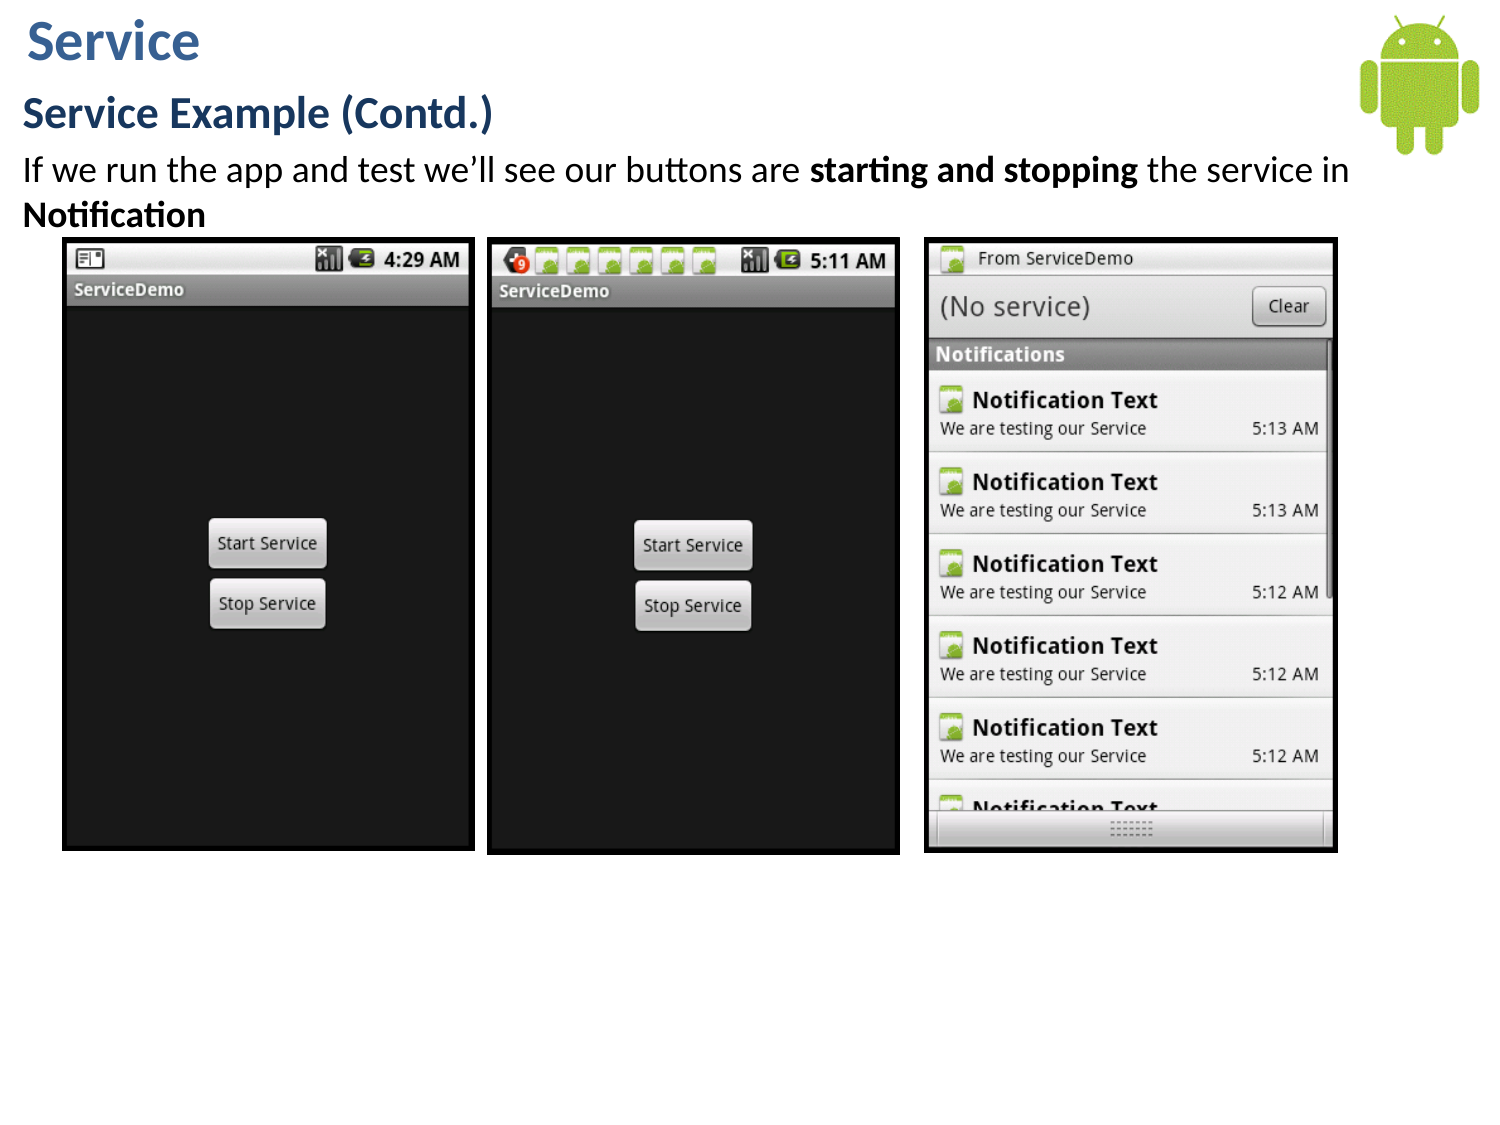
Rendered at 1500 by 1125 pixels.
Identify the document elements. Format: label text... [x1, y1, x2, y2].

picture [1349, 5, 1488, 159]
text_box Service Example (Contd.) [7, 75, 563, 137]
picture [487, 237, 901, 856]
picture [62, 237, 476, 851]
picture [924, 237, 1338, 853]
text_box If we run the app and test we’ll see our buttons are starting and stopping the service in Notification [7, 137, 1374, 243]
title Service [12, 0, 338, 75]
